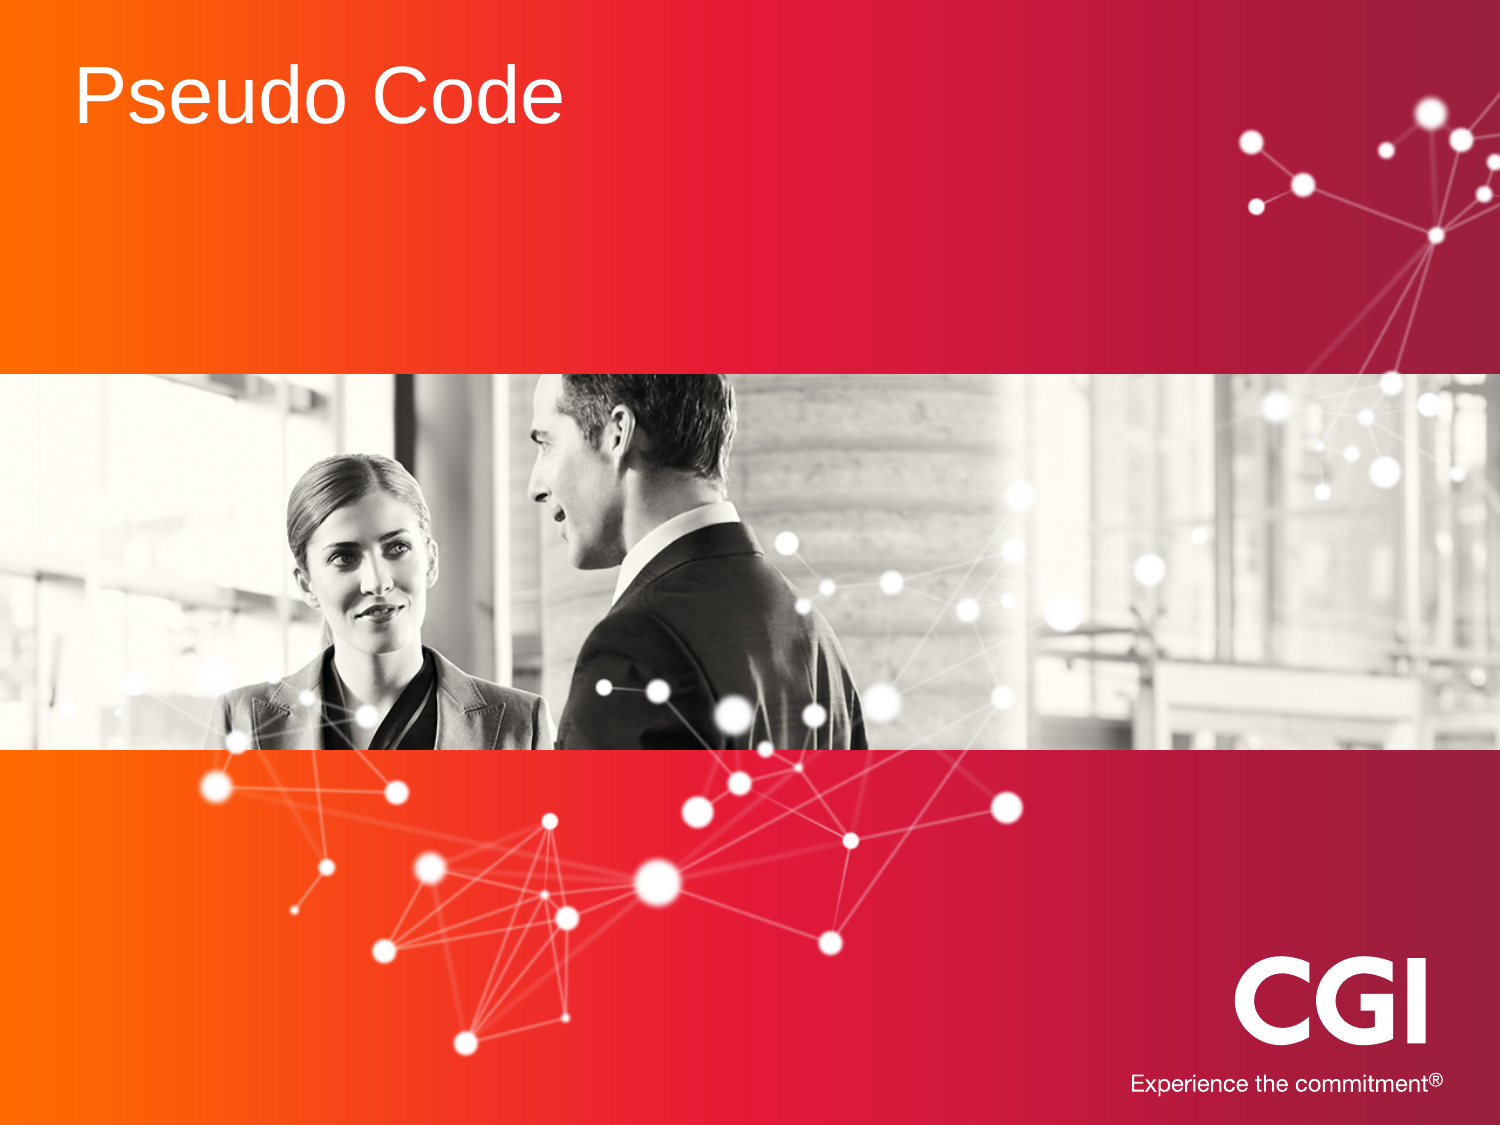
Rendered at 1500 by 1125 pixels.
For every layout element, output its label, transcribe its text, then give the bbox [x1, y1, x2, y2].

picture [0, 0, 1500, 1125]
title Pseudo Code [73, 41, 1428, 141]
